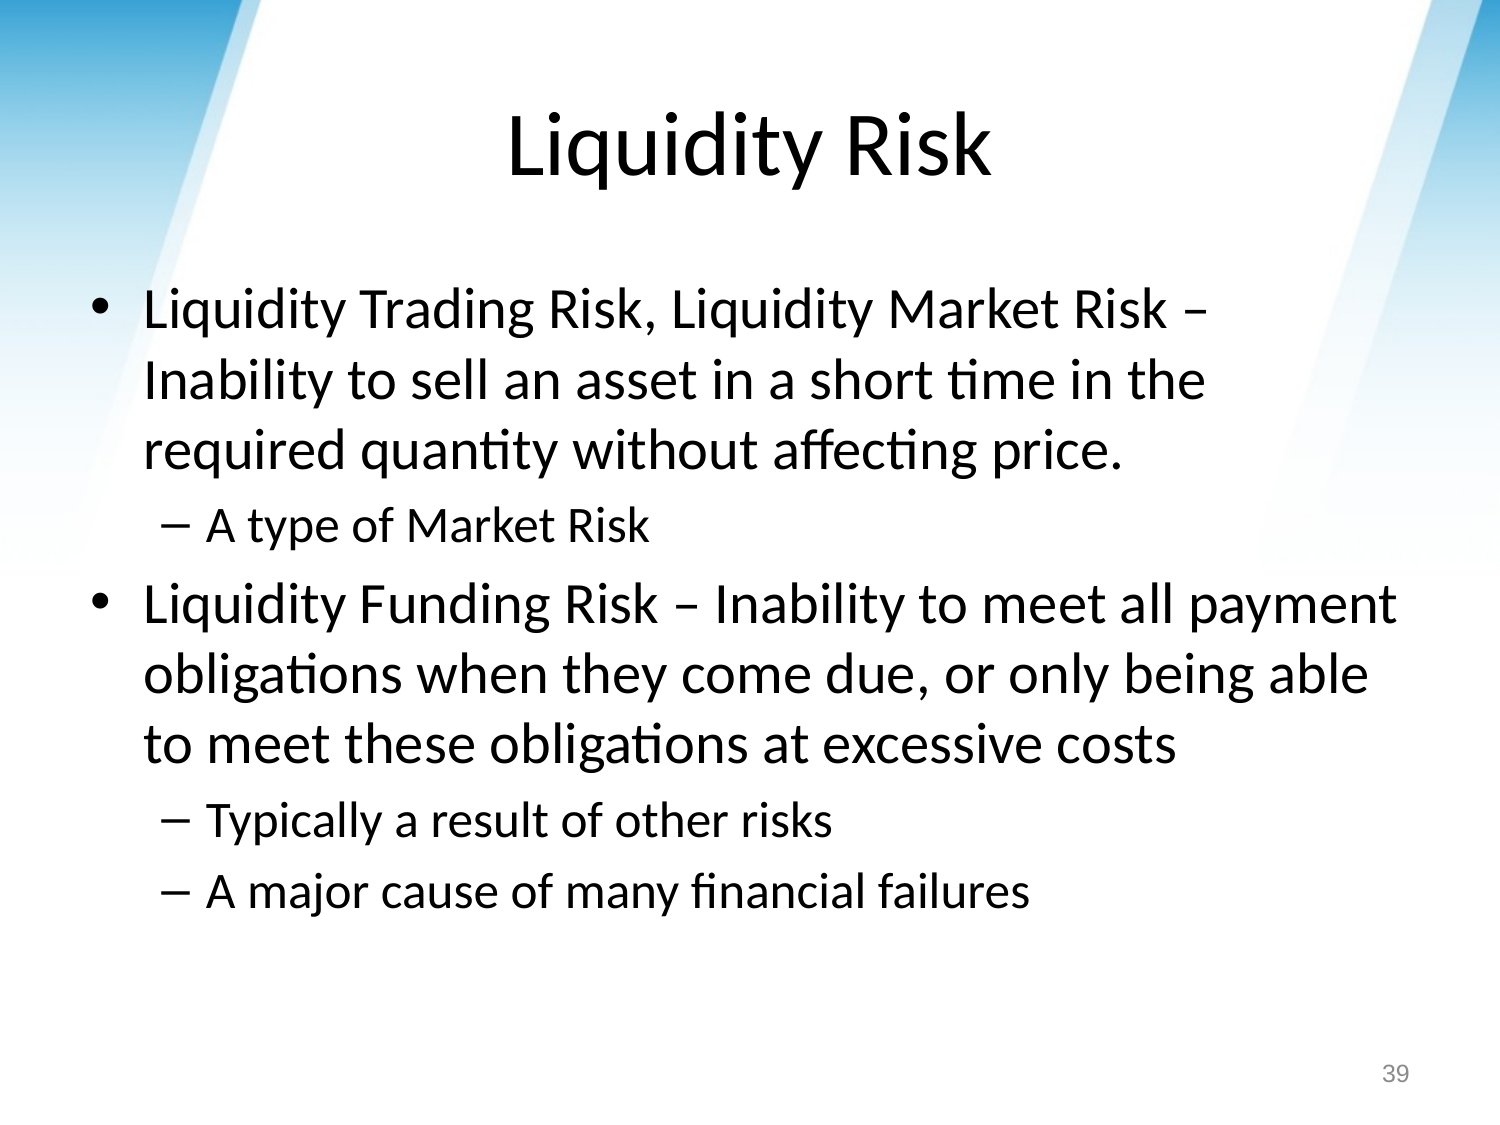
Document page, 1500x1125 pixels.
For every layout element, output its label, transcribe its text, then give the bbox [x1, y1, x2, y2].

picture [0, 0, 1500, 771]
title Liquidity Risk [75, 45, 1425, 233]
slide_number 39 [1074, 1042, 1425, 1103]
list Liquidity Trading Risk, Liquidity Market Risk – Inability to sell an asset in a short time in the required quantity without affecting price. A type of Market Risk Liquidity Funding Risk – Inability to meet all payment obligations when they come due, or only being able to meet these obligations at excessive costs Typically a result of other risks A major cause of many financial failures [75, 262, 1425, 1005]
